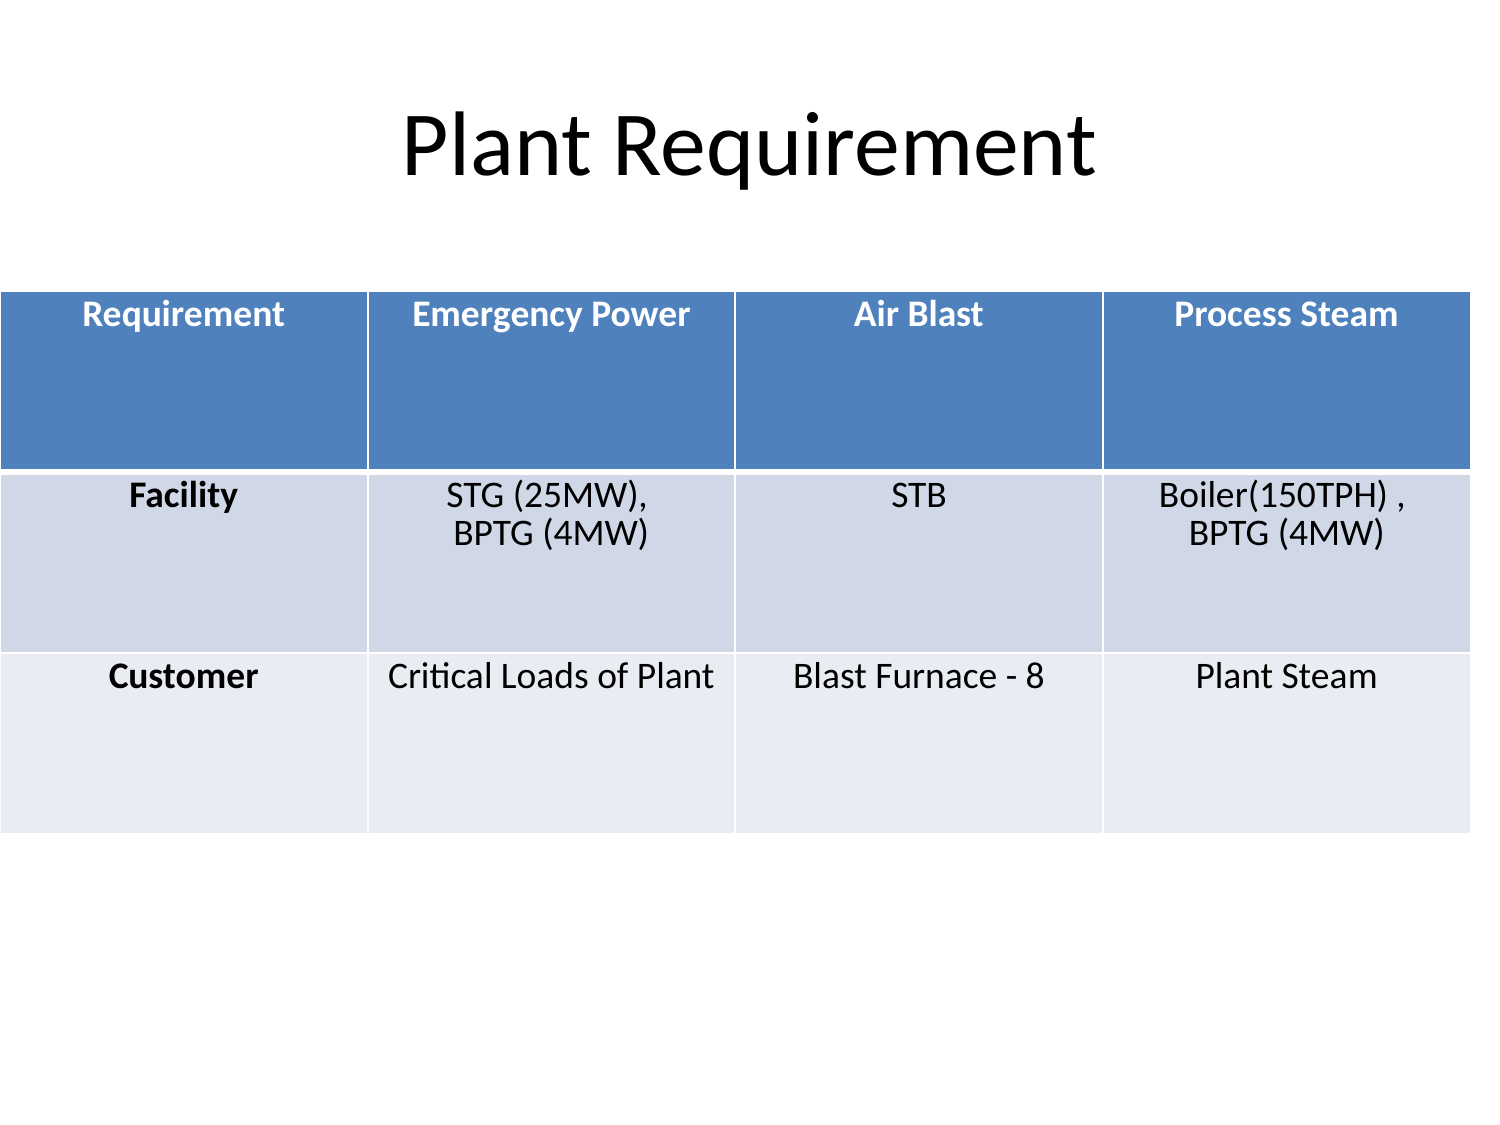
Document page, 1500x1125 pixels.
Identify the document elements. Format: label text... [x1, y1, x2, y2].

table_cell Blast Furnace - 8 [736, 654, 1102, 833]
table_cell Customer [1, 654, 367, 833]
table_cell Critical Loads of Plant [369, 654, 734, 833]
table_header Air Blast [736, 292, 1102, 469]
table_cell Facility [1, 475, 367, 652]
table_header Emergency Power [369, 292, 734, 469]
table_cell Plant Steam [1104, 654, 1470, 833]
table_cell STG (25MW), BPTG (4MW) [369, 475, 734, 652]
table_header Requirement [1, 292, 367, 469]
table_cell STB [736, 475, 1102, 652]
title Plant Requirement [75, 45, 1425, 233]
table_cell Boiler(150TPH) , BPTG (4MW) [1104, 475, 1470, 652]
table_header Process Steam [1104, 292, 1470, 469]
